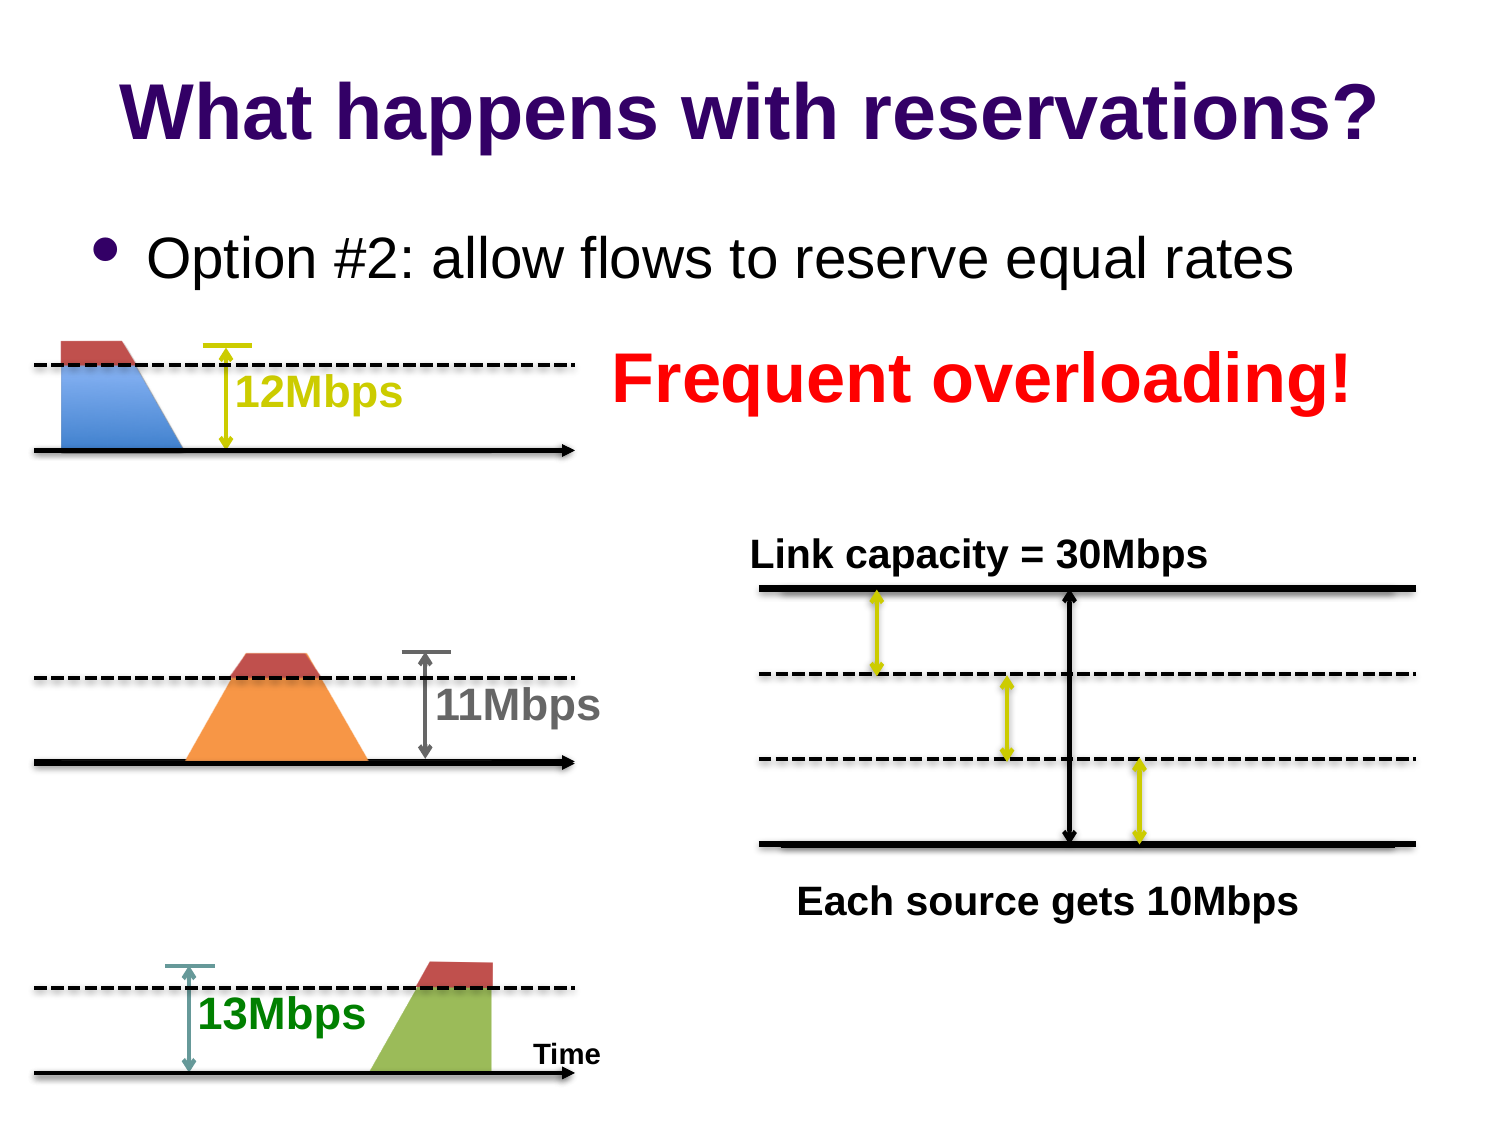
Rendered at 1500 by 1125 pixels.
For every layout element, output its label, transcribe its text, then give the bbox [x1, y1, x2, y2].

text_box Link capacity = 30Mbps [734, 519, 1370, 584]
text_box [25, 155, 527, 465]
text_box 11Mbps [532, 667, 631, 737]
text_box Each source gets 10Mbps [781, 866, 1417, 932]
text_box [25, 815, 527, 1120]
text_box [758, 588, 1417, 845]
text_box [34, 987, 575, 1074]
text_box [34, 678, 575, 764]
text_box Time [578, 1027, 795, 1078]
list Option #2: allow flows to reserve equal rates [532, 212, 1425, 1006]
title What happens with reservations? [0, 20, 1500, 163]
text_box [25, 466, 527, 809]
text_box Frequent overloading! [596, 324, 1497, 425]
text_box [34, 365, 575, 451]
